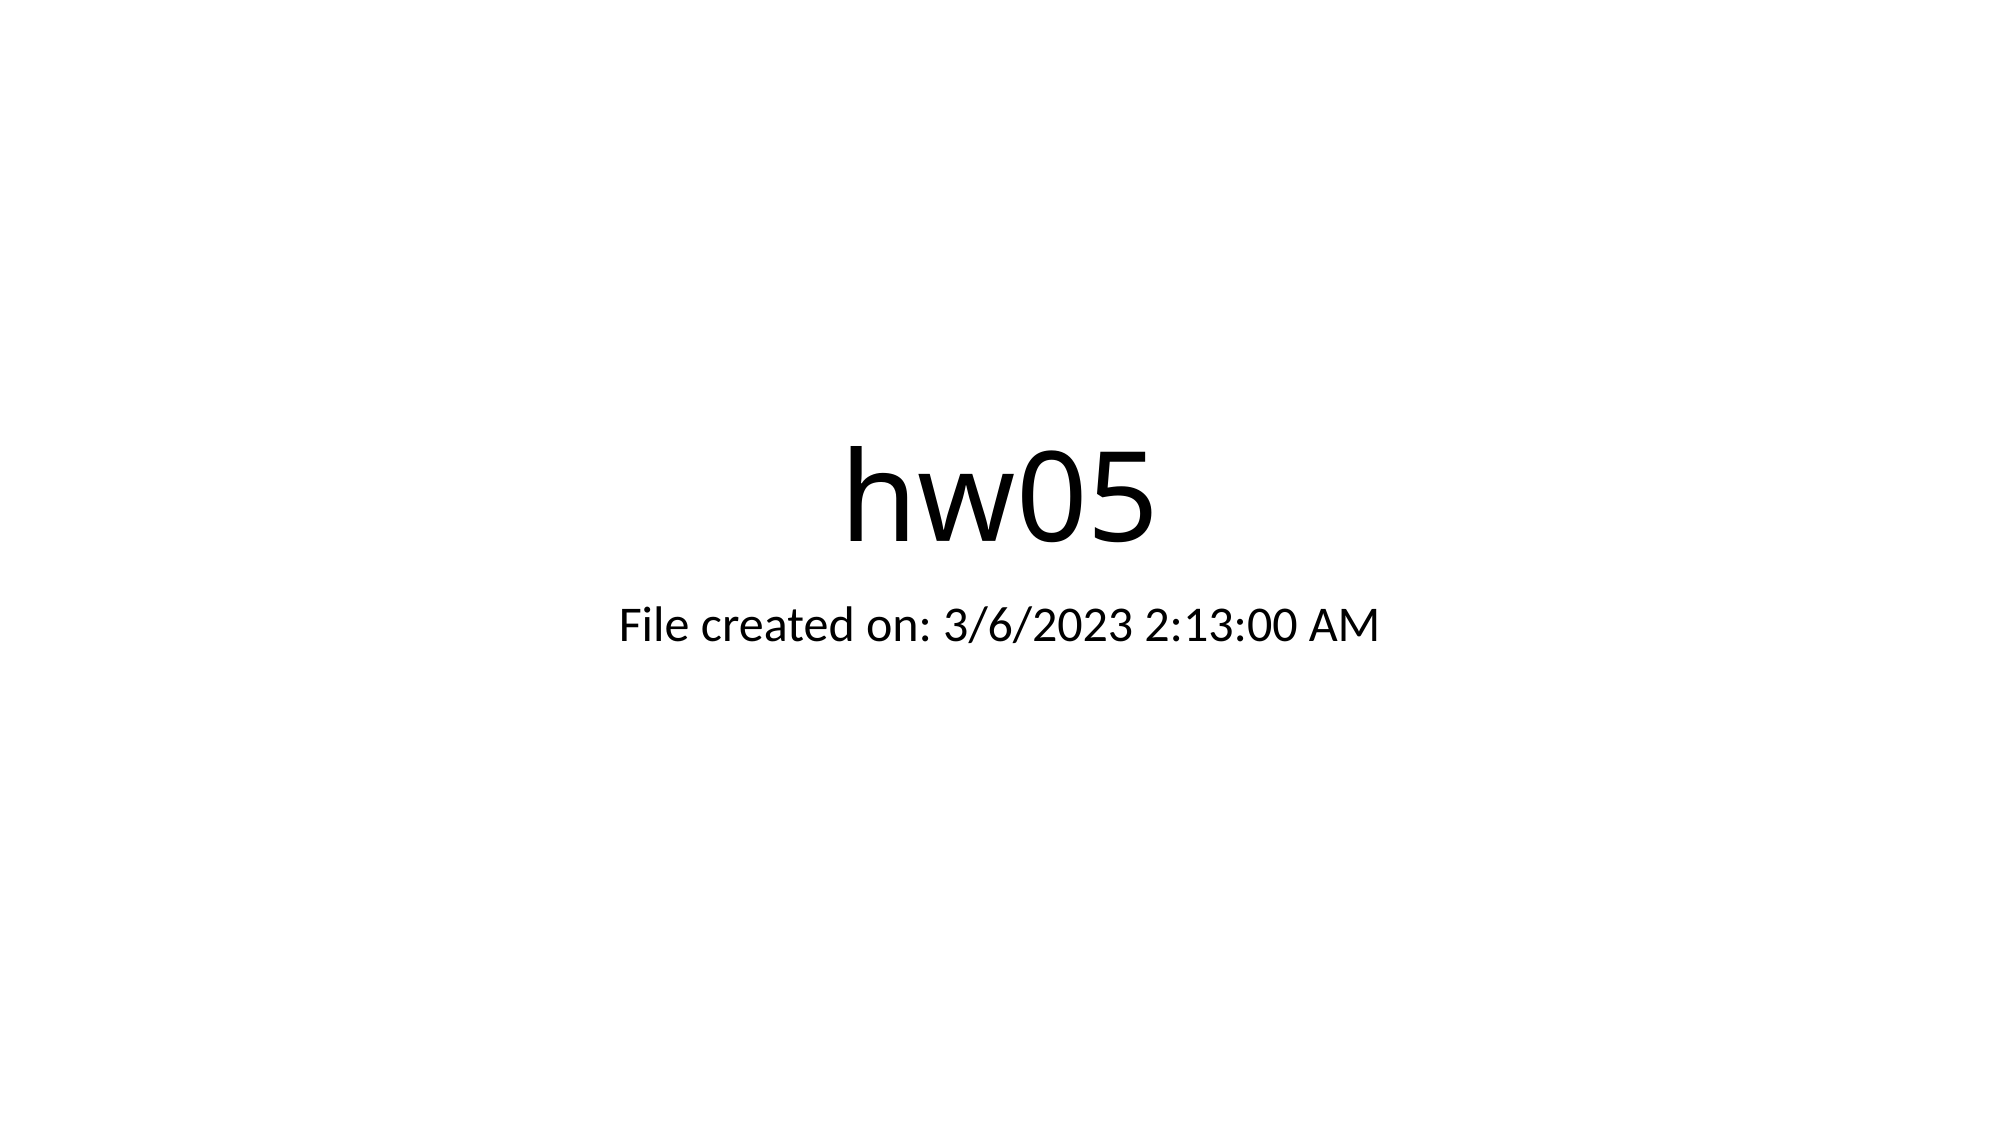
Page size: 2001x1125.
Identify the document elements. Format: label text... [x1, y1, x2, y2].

subtitle File created on: 3/6/2023 2:13:00 AM [249, 590, 1750, 863]
title hw05 [249, 184, 1750, 576]
